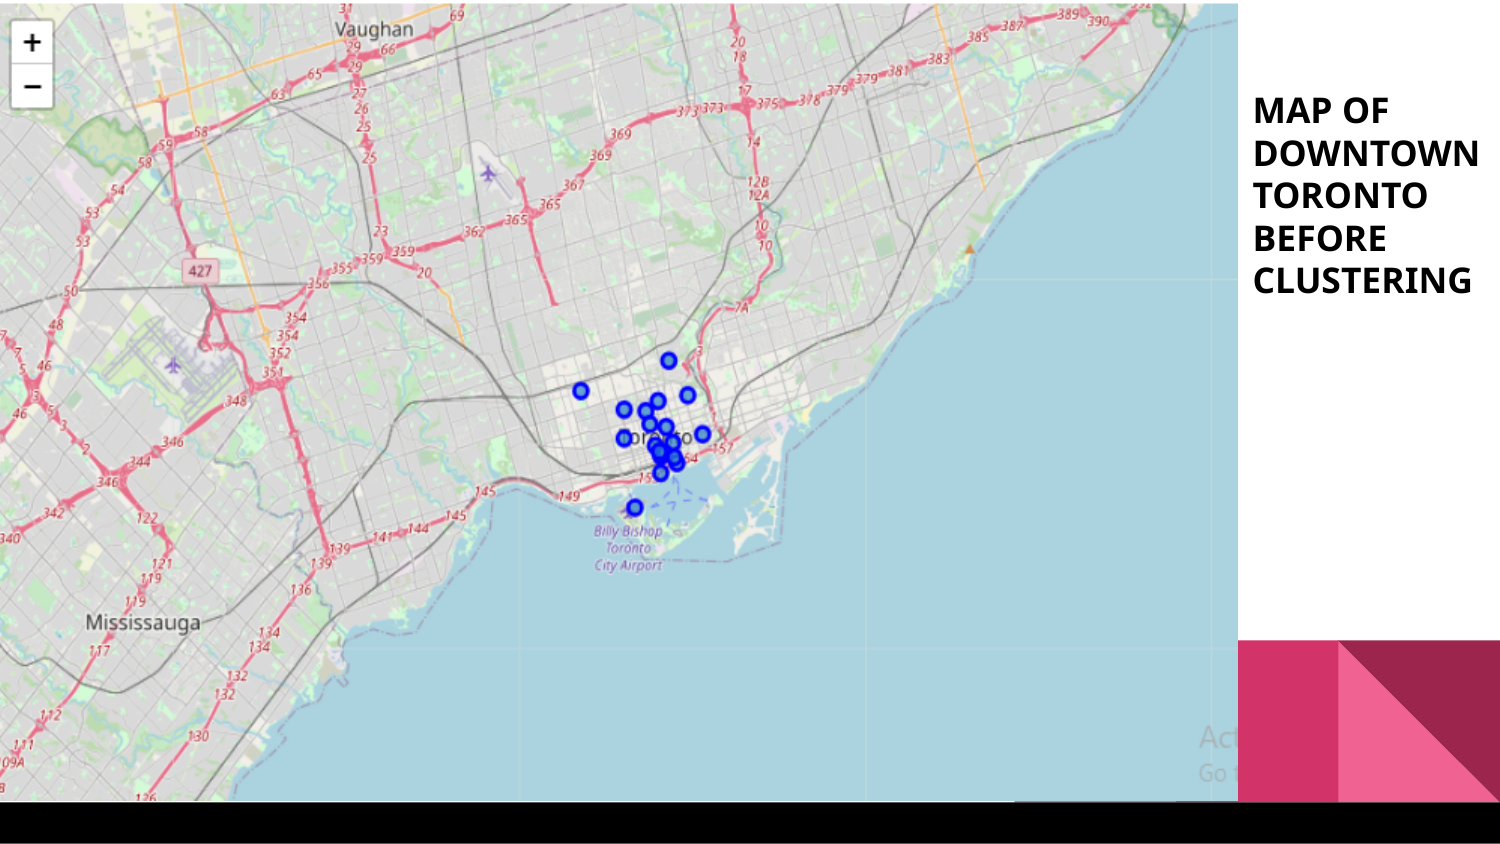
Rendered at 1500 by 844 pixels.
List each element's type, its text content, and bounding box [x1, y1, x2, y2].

picture [0, 0, 1238, 801]
text_box MAP OF DOWNTOWN TORONTO BEFORE CLUSTERING [1241, 72, 1500, 609]
